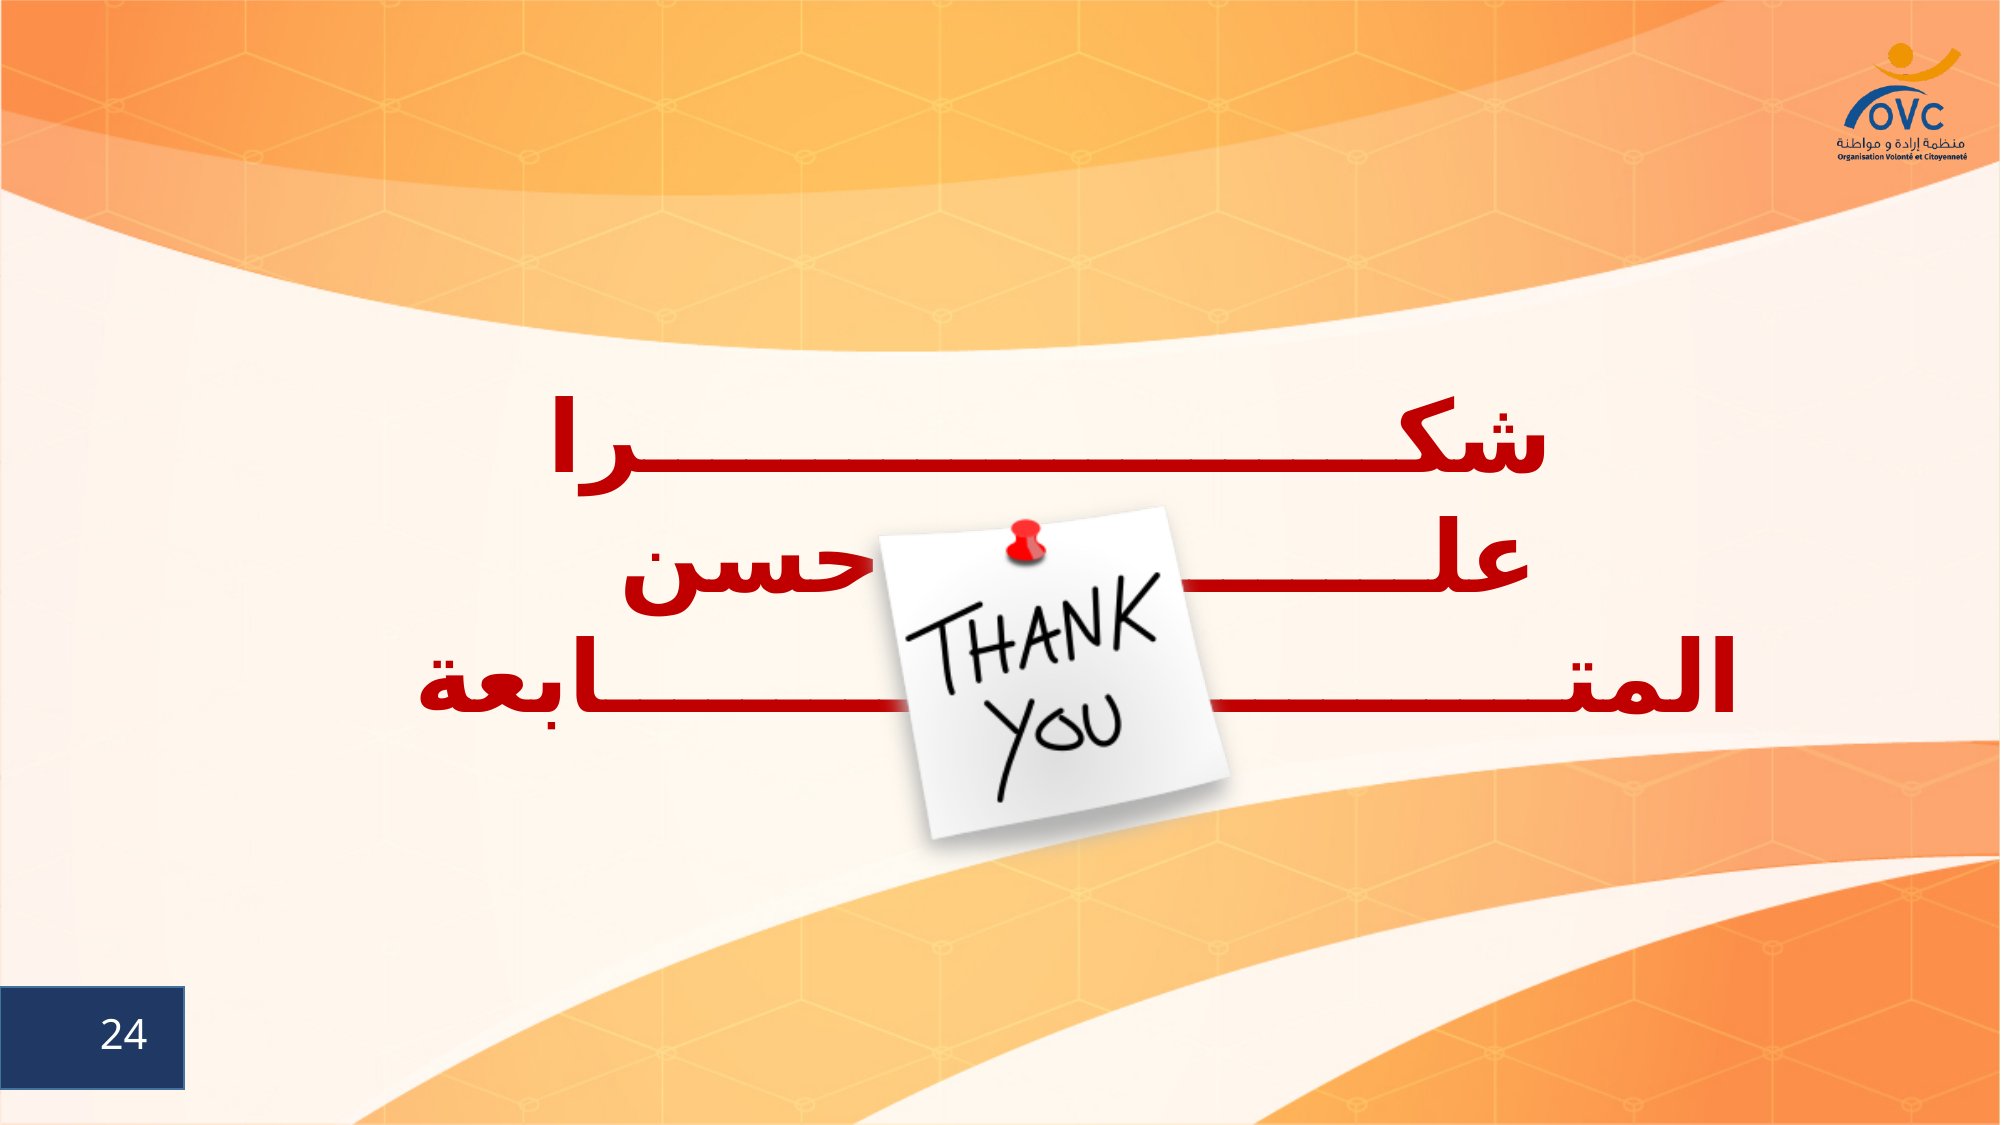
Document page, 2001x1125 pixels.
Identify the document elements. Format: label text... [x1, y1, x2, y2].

list شكــــــــــــــــــــــرا علــــــــــــى حسن المتــــــــــــــــــــــــــــابعة [215, 183, 1888, 969]
picture [0, 0, 2000, 1125]
slide_number 24 [34, 1006, 163, 1067]
